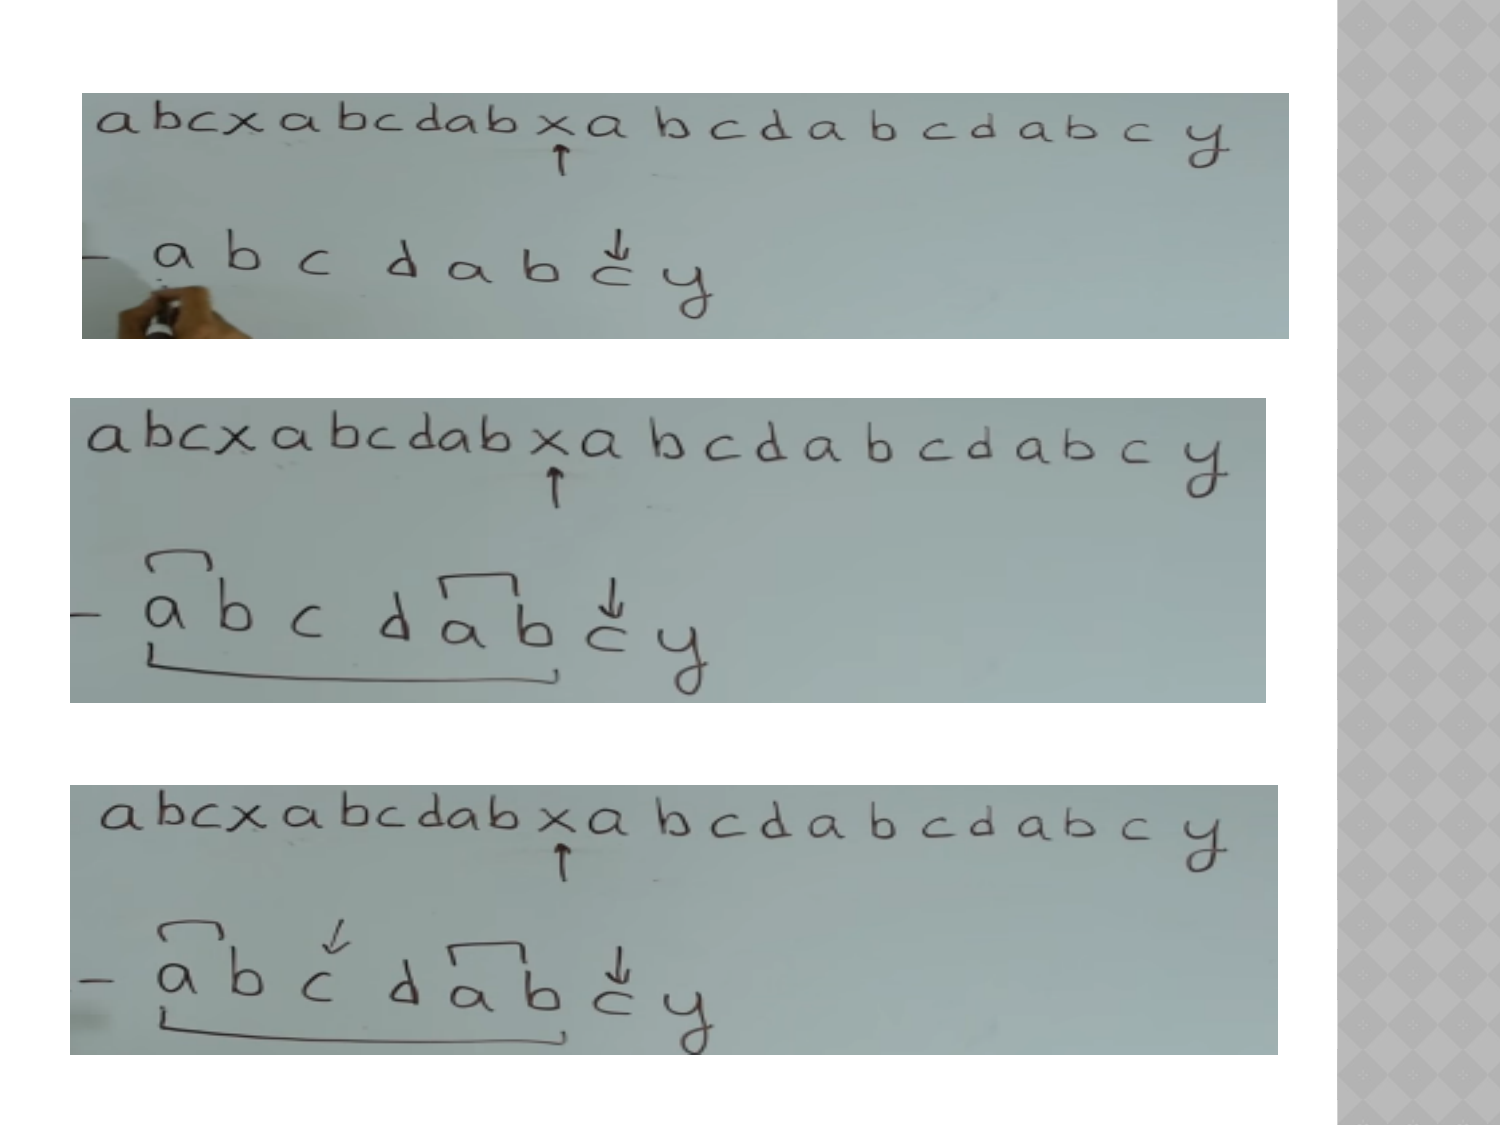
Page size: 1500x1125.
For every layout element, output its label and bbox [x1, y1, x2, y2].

list [69, 398, 1267, 704]
picture [81, 93, 1290, 340]
picture [69, 784, 1278, 1055]
